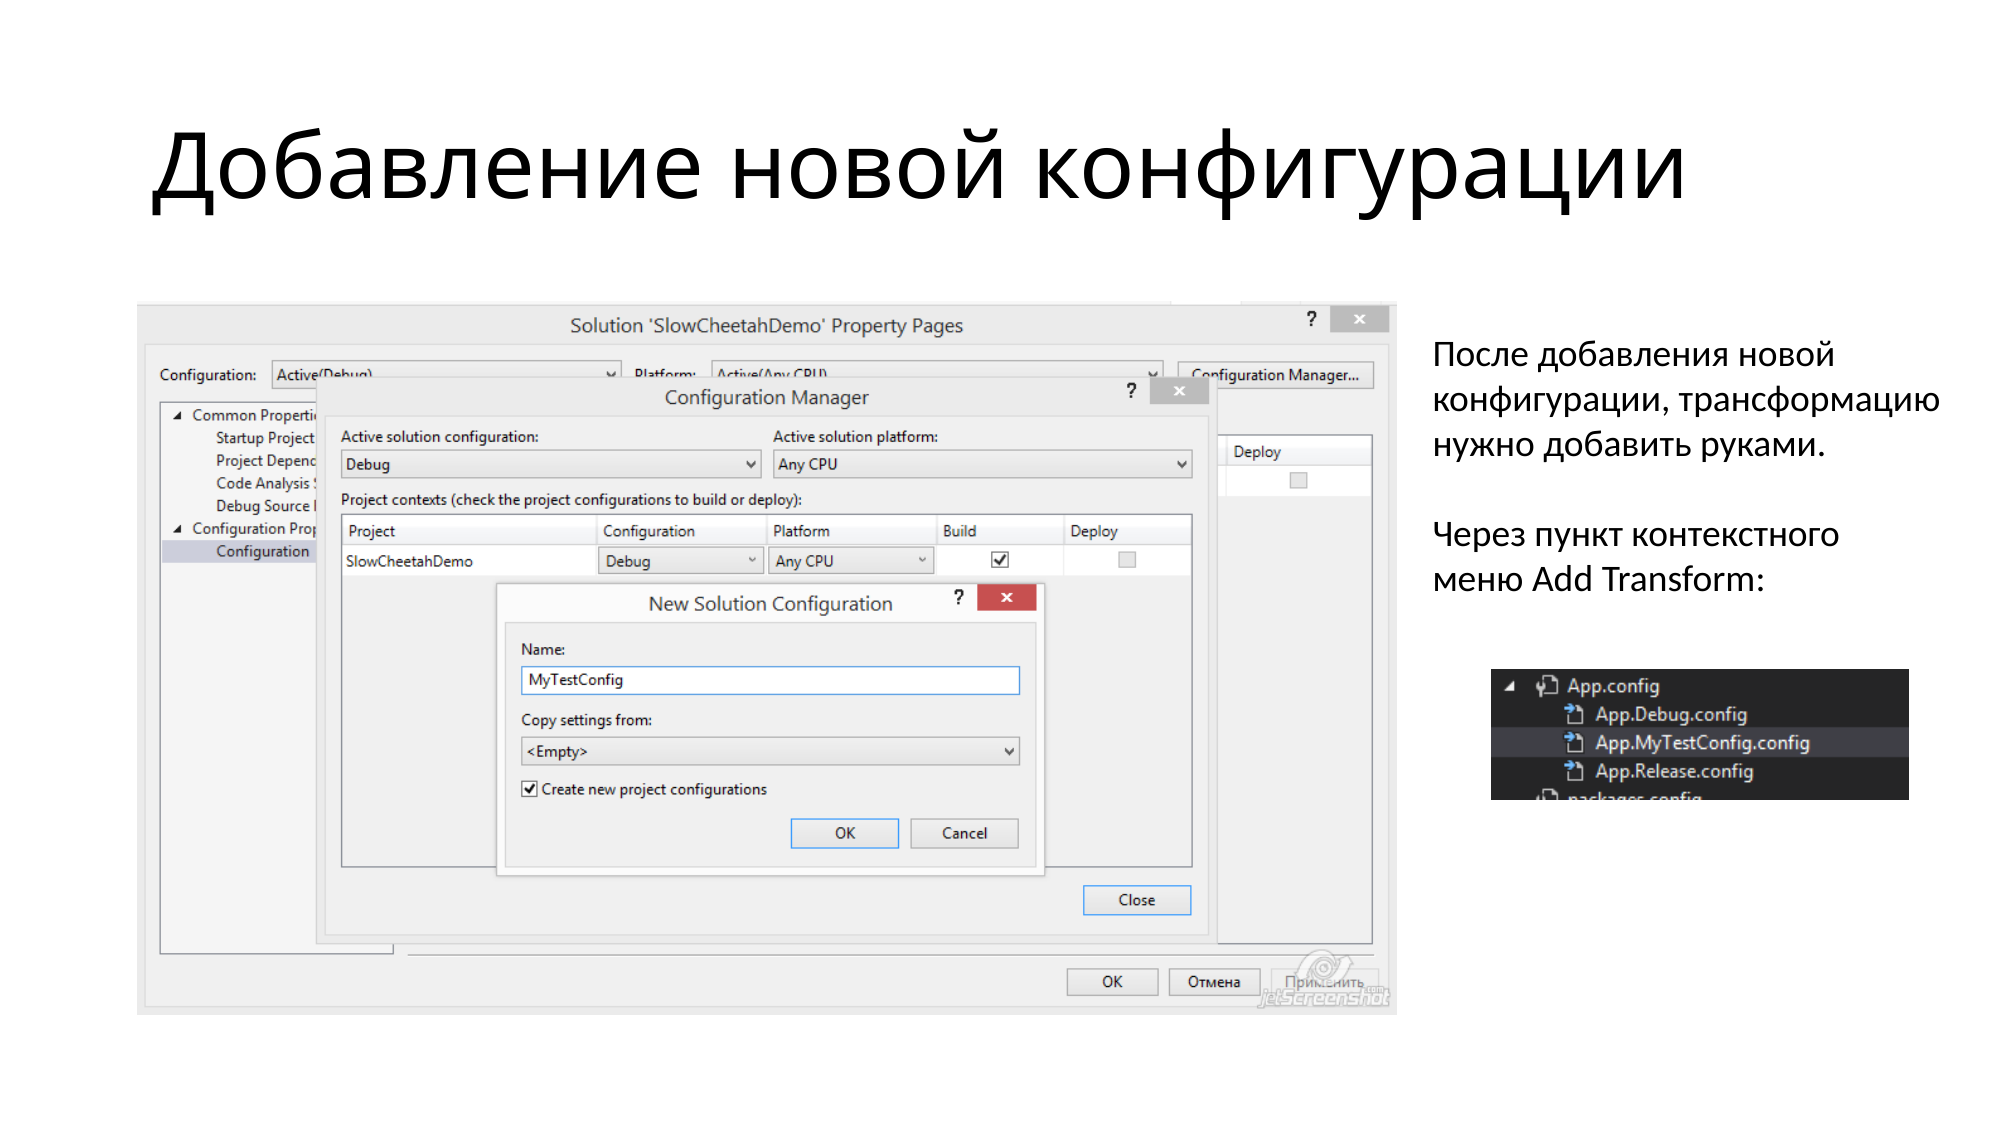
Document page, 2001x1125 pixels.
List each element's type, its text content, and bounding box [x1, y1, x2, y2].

text_box После добавления новой конфигурации, трансформацию нужно добавить руками. Через пункт контекстного меню Add Transform: [1417, 321, 1956, 607]
title Добавление новой конфигурации [137, 59, 1863, 278]
picture [1491, 669, 1909, 800]
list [137, 301, 1397, 1015]
